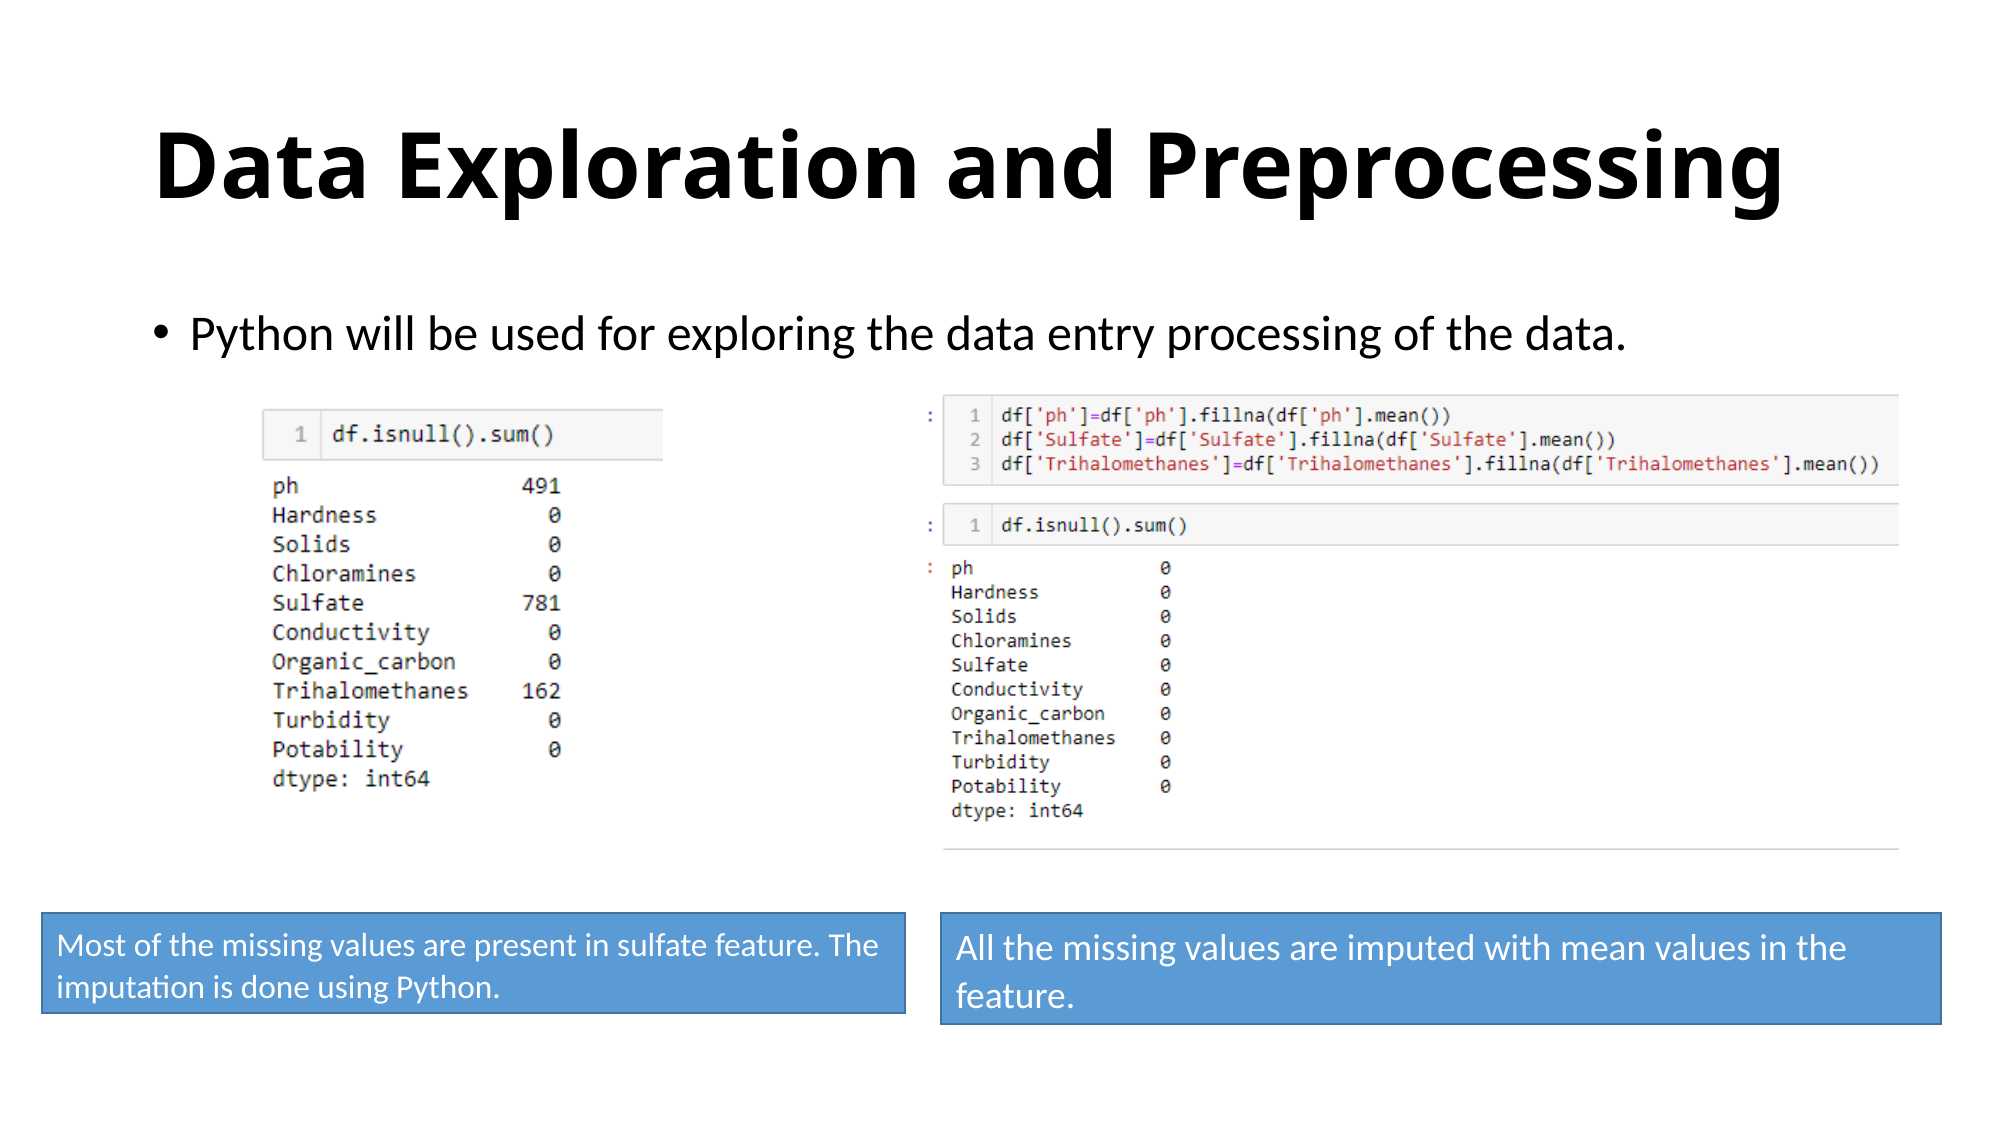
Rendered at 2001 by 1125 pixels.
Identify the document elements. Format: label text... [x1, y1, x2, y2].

text_box Most of the missing values are present in sulfate feature. The imputation is done using Python. [41, 912, 906, 1014]
picture [923, 379, 1899, 850]
picture [254, 399, 663, 804]
list Python will be used for exploring the data entry processing of the data. [137, 299, 1863, 1014]
text_box All the missing values are imputed with mean values in the feature. [940, 912, 1942, 1025]
title Data Exploration and Preprocessing [137, 59, 1863, 278]
